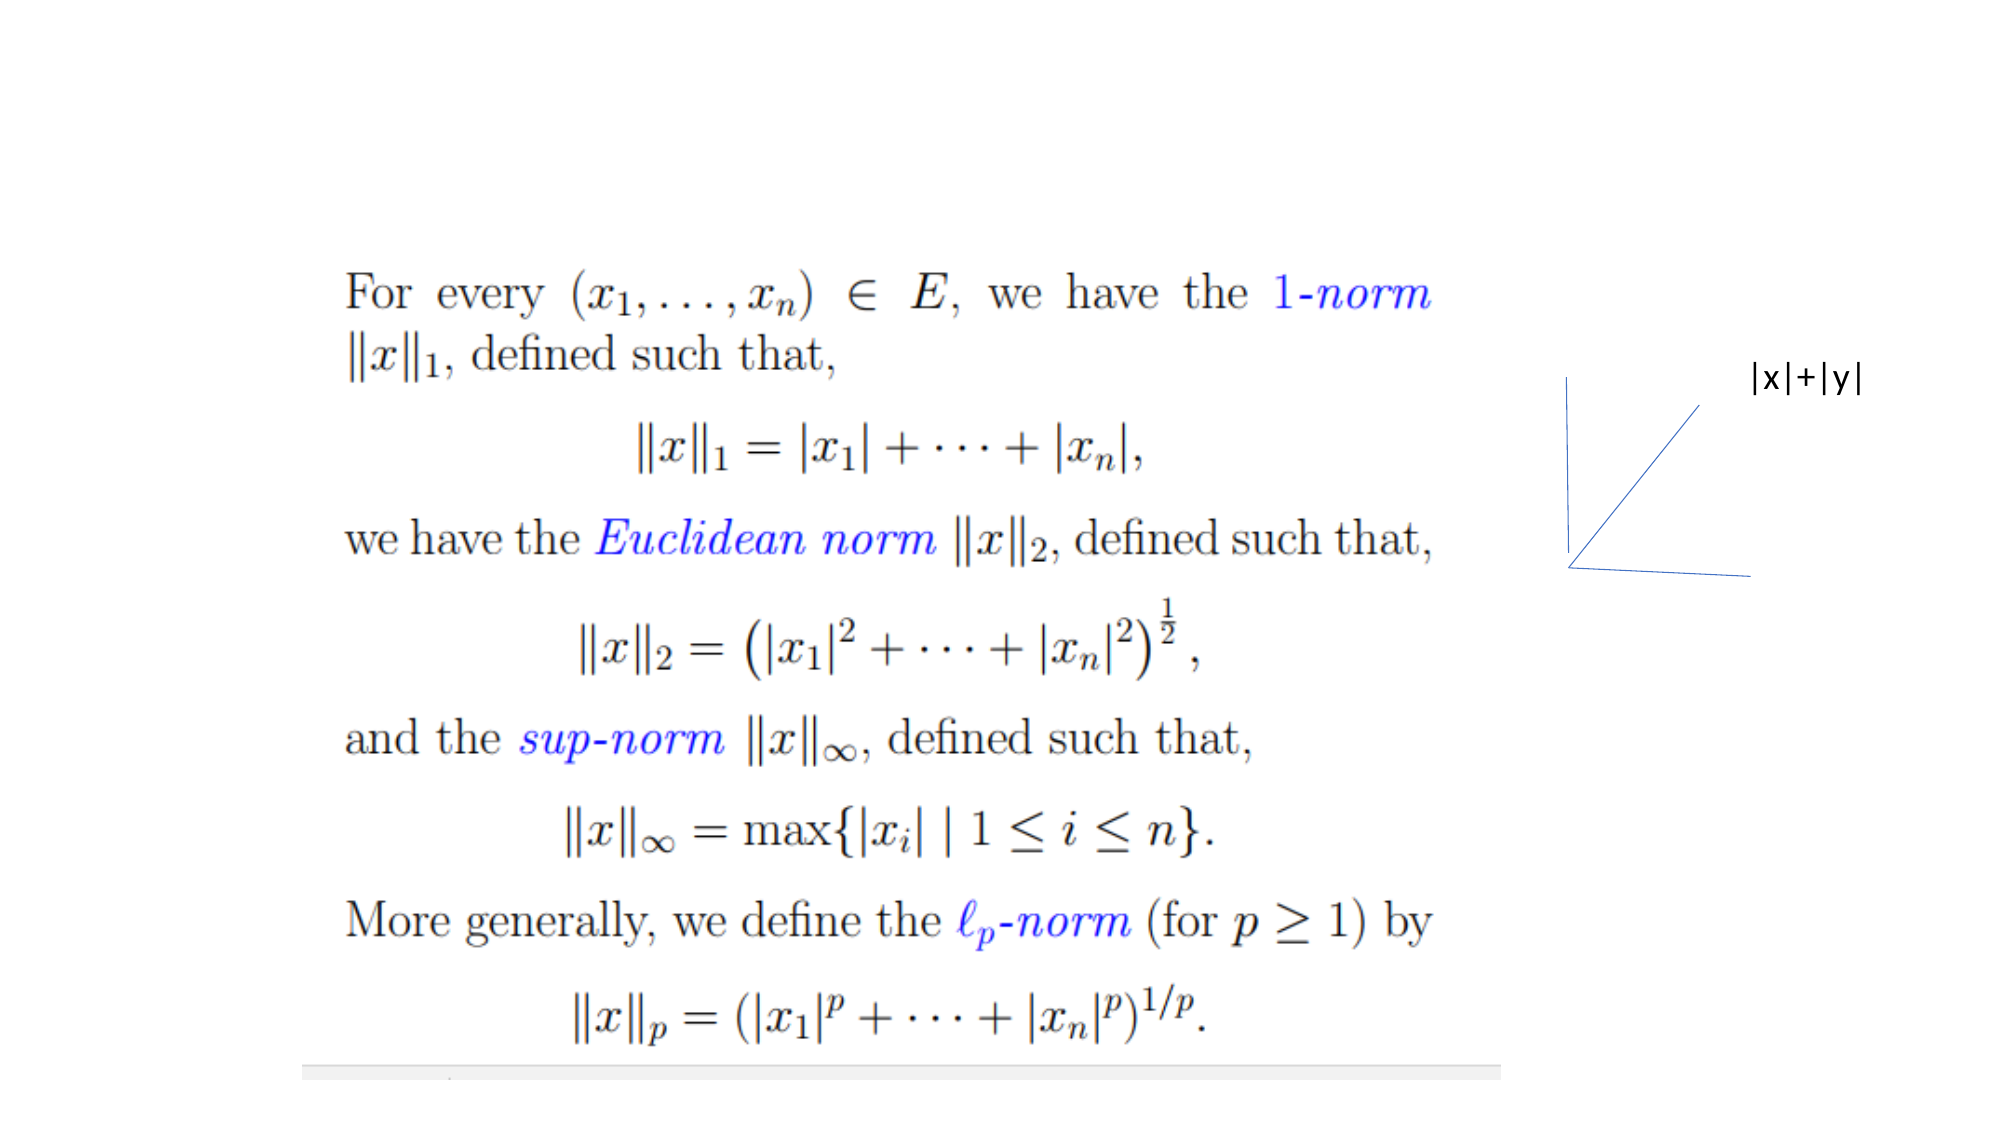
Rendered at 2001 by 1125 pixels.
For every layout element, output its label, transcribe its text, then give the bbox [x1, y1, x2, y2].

picture [302, 247, 1501, 1080]
text_box |x|+|y| [1731, 344, 1890, 405]
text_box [1568, 567, 1751, 577]
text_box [1568, 404, 1700, 568]
